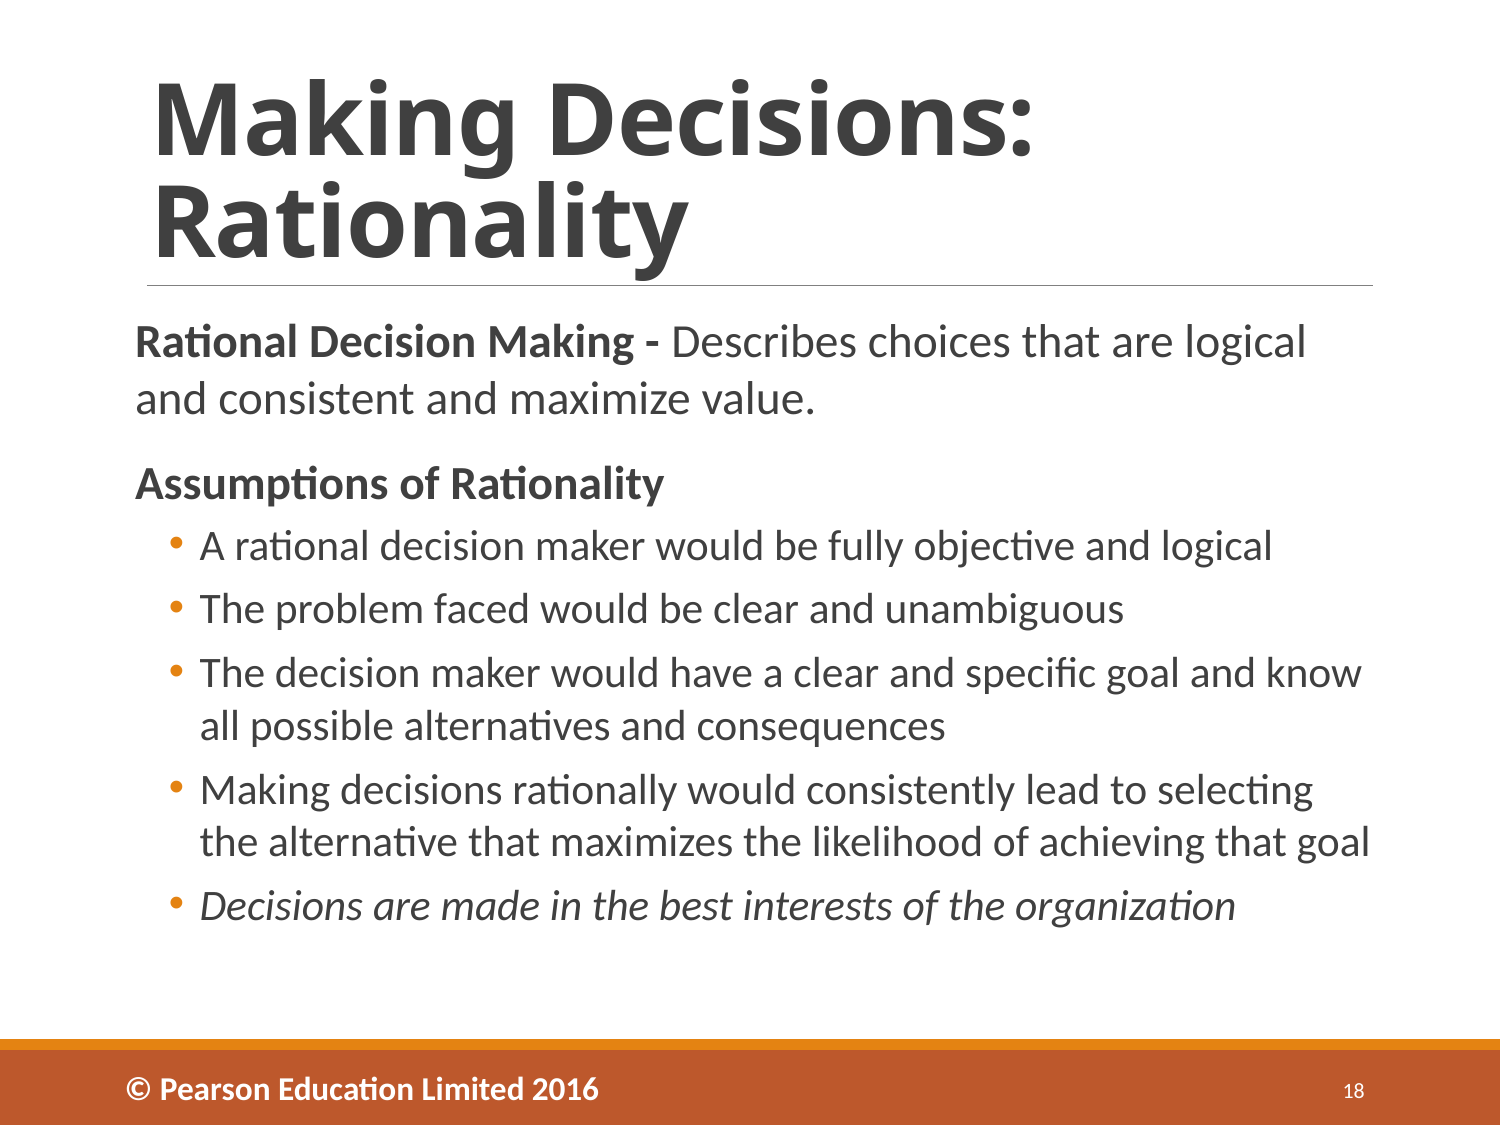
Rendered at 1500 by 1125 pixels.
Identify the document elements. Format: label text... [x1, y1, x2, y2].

text_box © Pearson Education Limited 2016 [109, 1059, 701, 1115]
title Making Decisions: Rationality [135, 47, 1373, 285]
list Rational Decision Making - Describes choices that are logical and consistent and maximize value. Assumptions of Rationality A rational decision maker would be fully objective and logical The problem faced would be clear and unambiguous The decision maker would have a clear and specific goal and know all possible alternatives and consequences Making decisions rationally would consistently lead to selecting the alternative that maximizes the likelihood of achieving that goal Decisions are made in the best interests of the organization [135, 302, 1373, 963]
slide_number 18 [1218, 1059, 1380, 1120]
